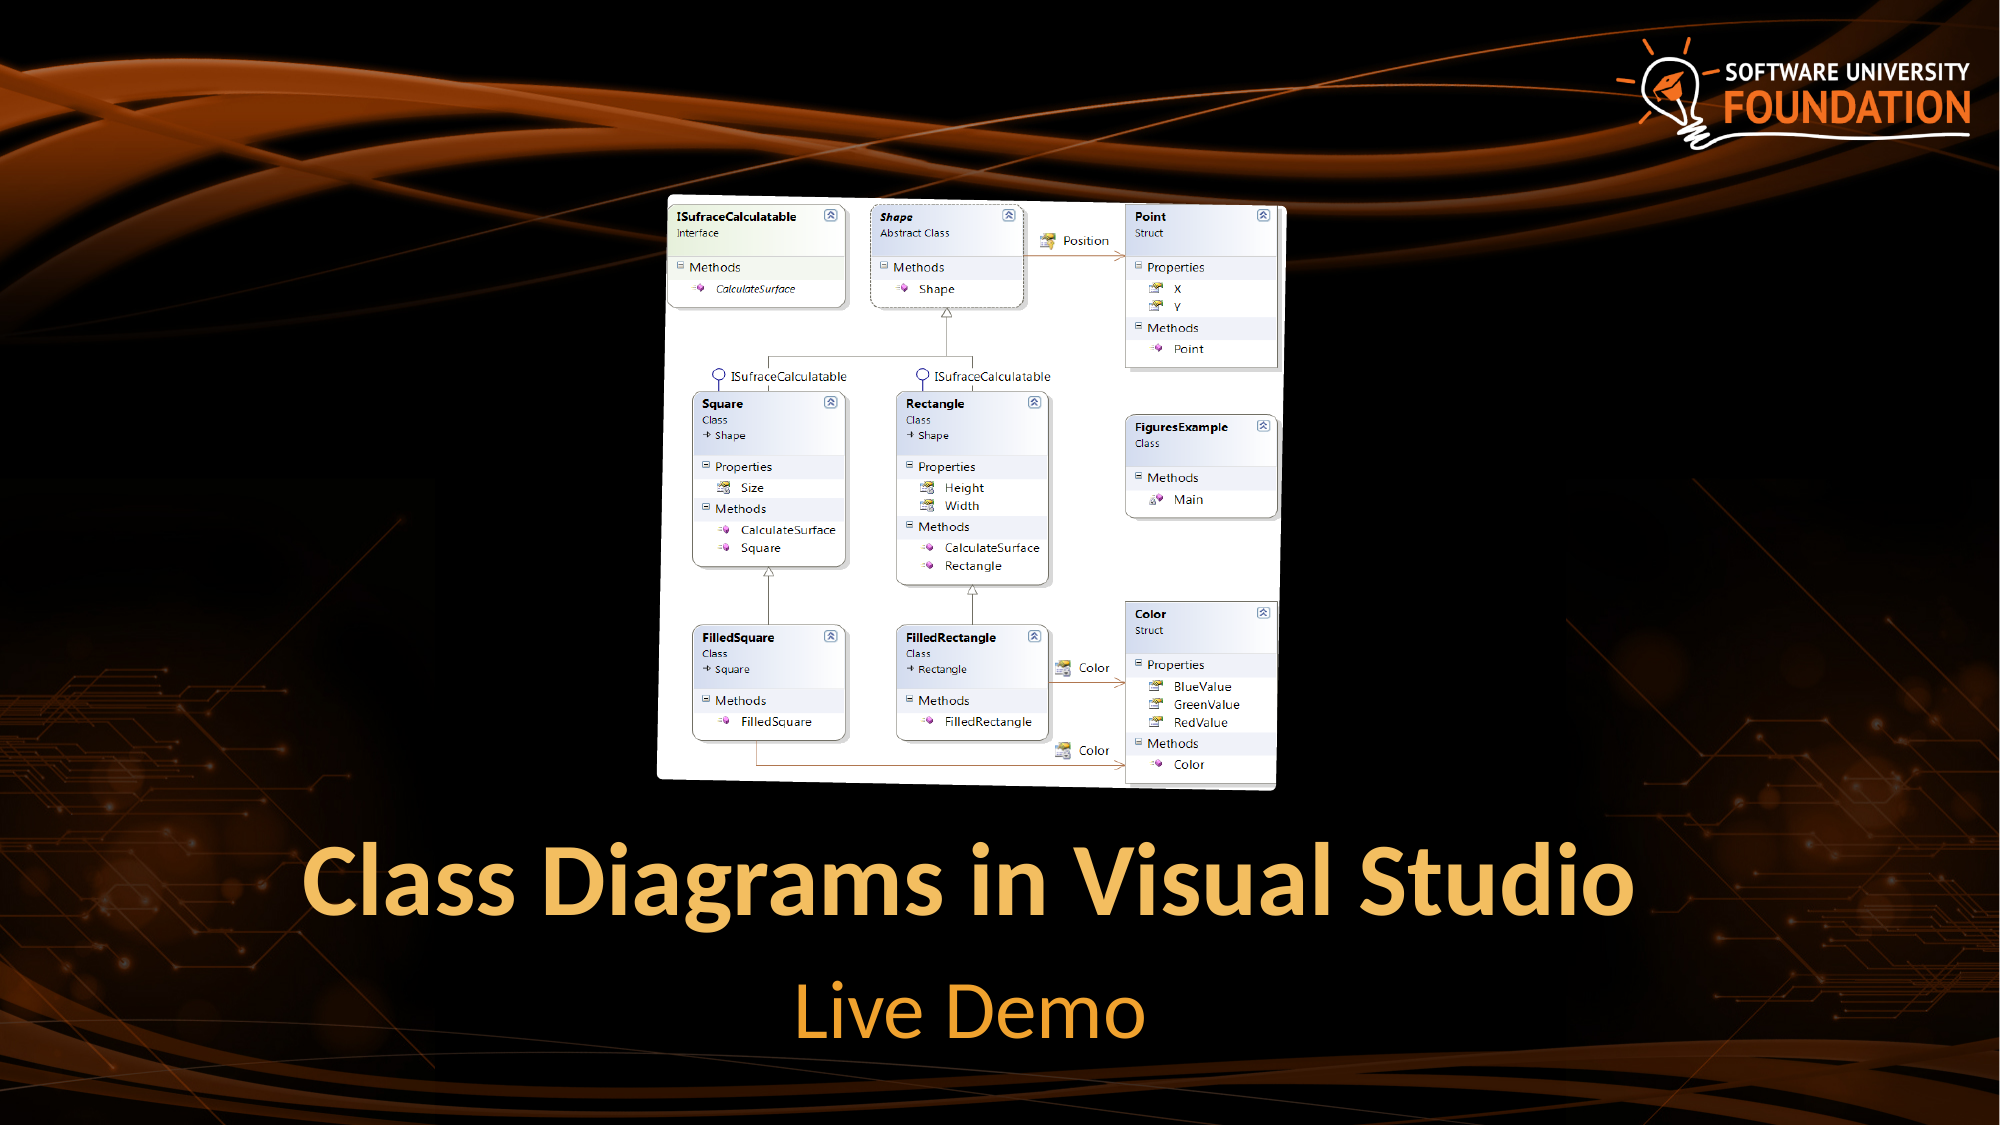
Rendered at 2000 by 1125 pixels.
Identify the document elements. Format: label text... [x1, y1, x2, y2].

title Class Diagrams in Visual Studio [237, 808, 1704, 943]
list Live Demo [237, 944, 1704, 1058]
picture [0, 0, 2000, 1125]
